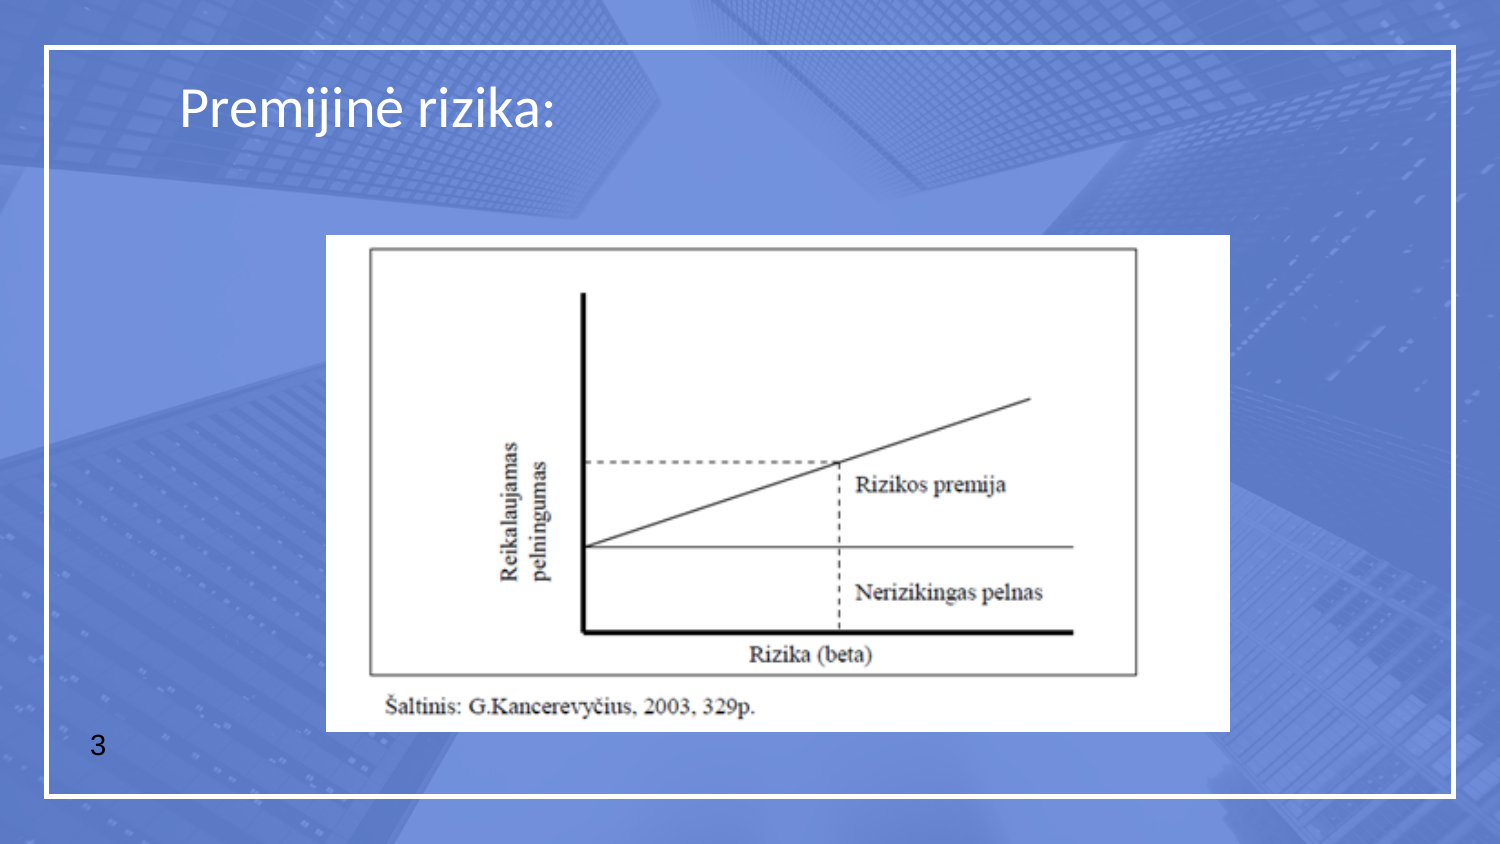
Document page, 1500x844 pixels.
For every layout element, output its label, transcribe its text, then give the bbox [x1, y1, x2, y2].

picture [326, 235, 1231, 732]
slide_number 3 [75, 687, 165, 777]
text_box Premijinė rizika: [165, 62, 721, 147]
